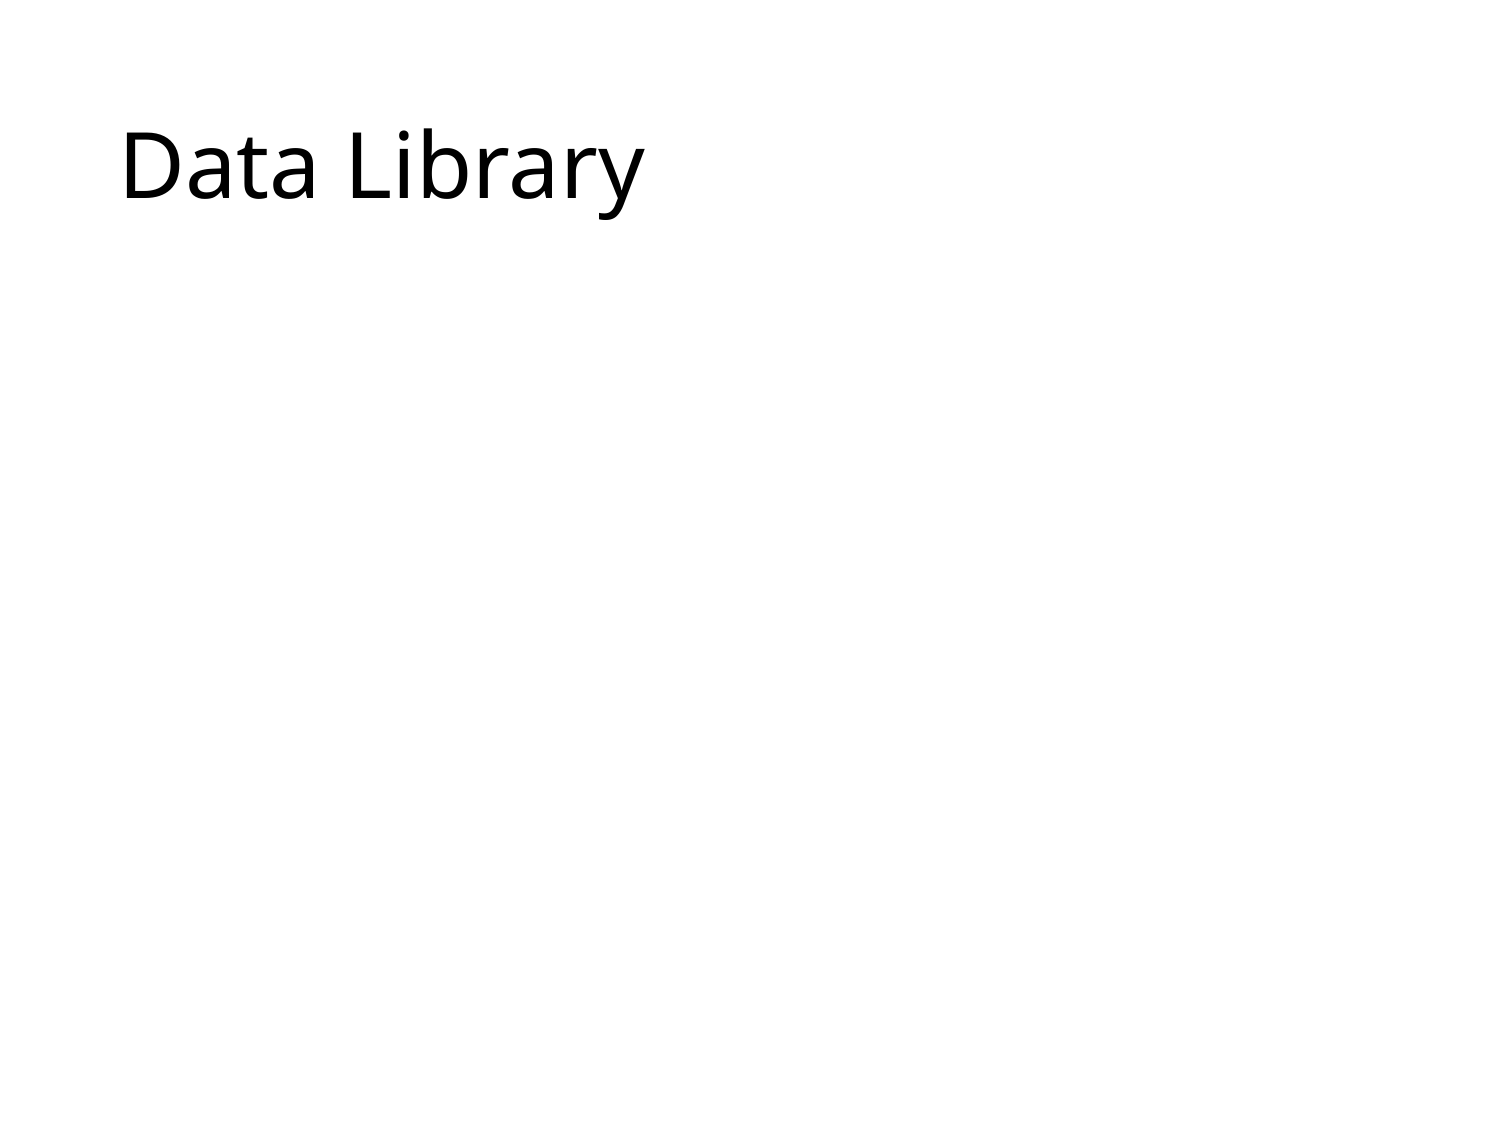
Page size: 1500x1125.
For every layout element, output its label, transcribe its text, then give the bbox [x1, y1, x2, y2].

title Data Library [103, 59, 1397, 278]
